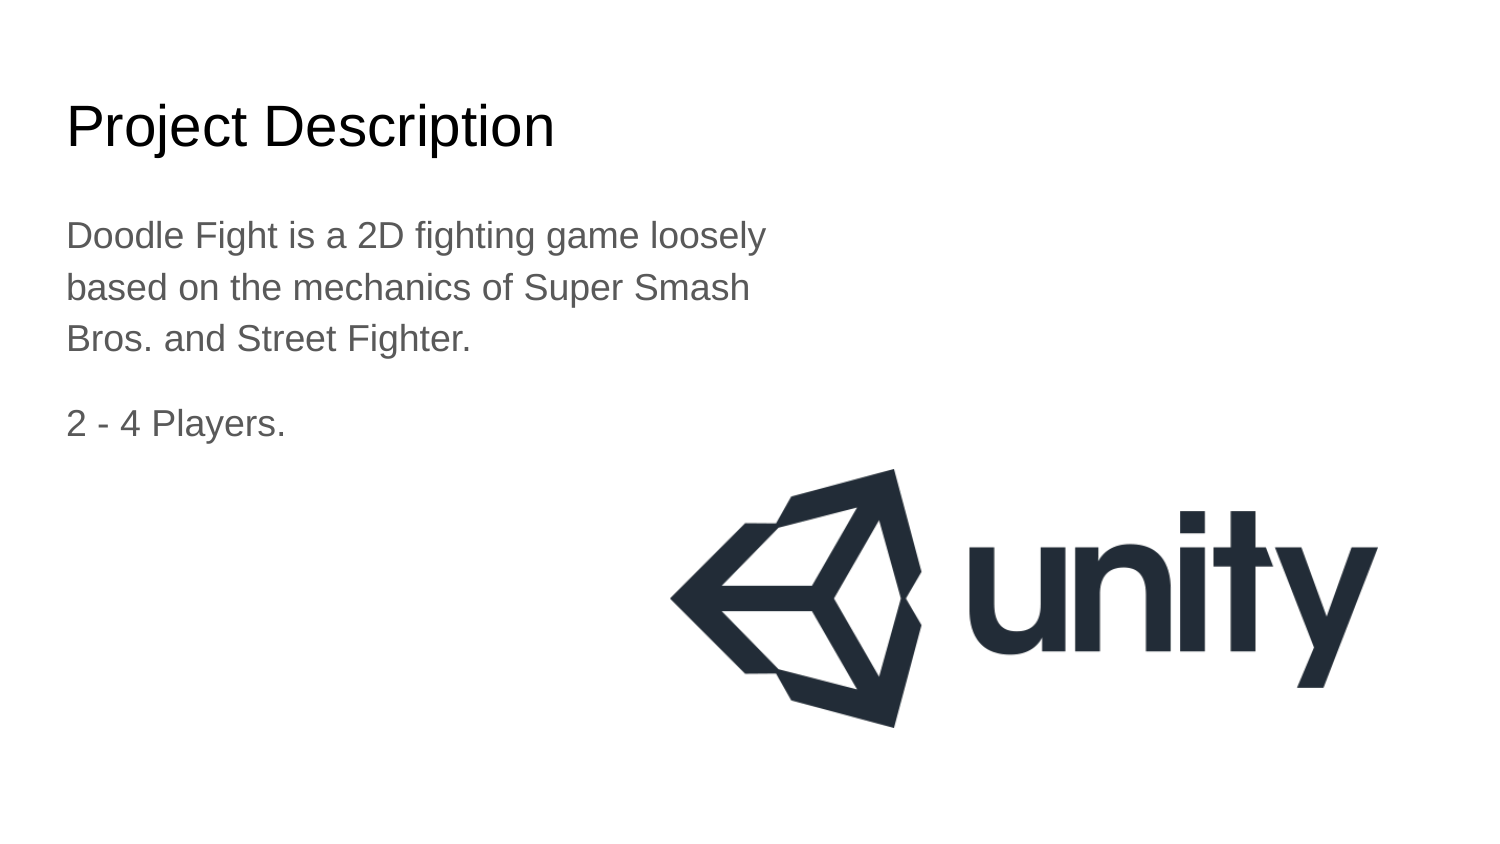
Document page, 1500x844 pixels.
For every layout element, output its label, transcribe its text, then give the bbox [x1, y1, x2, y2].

list Doodle Fight is a 2D fighting game loosely based on the mechanics of Super Smash Bros. and Street Fighter. 2 - 4 Players. [51, 189, 819, 750]
title Project Description [51, 72, 1449, 167]
picture [670, 469, 1378, 728]
